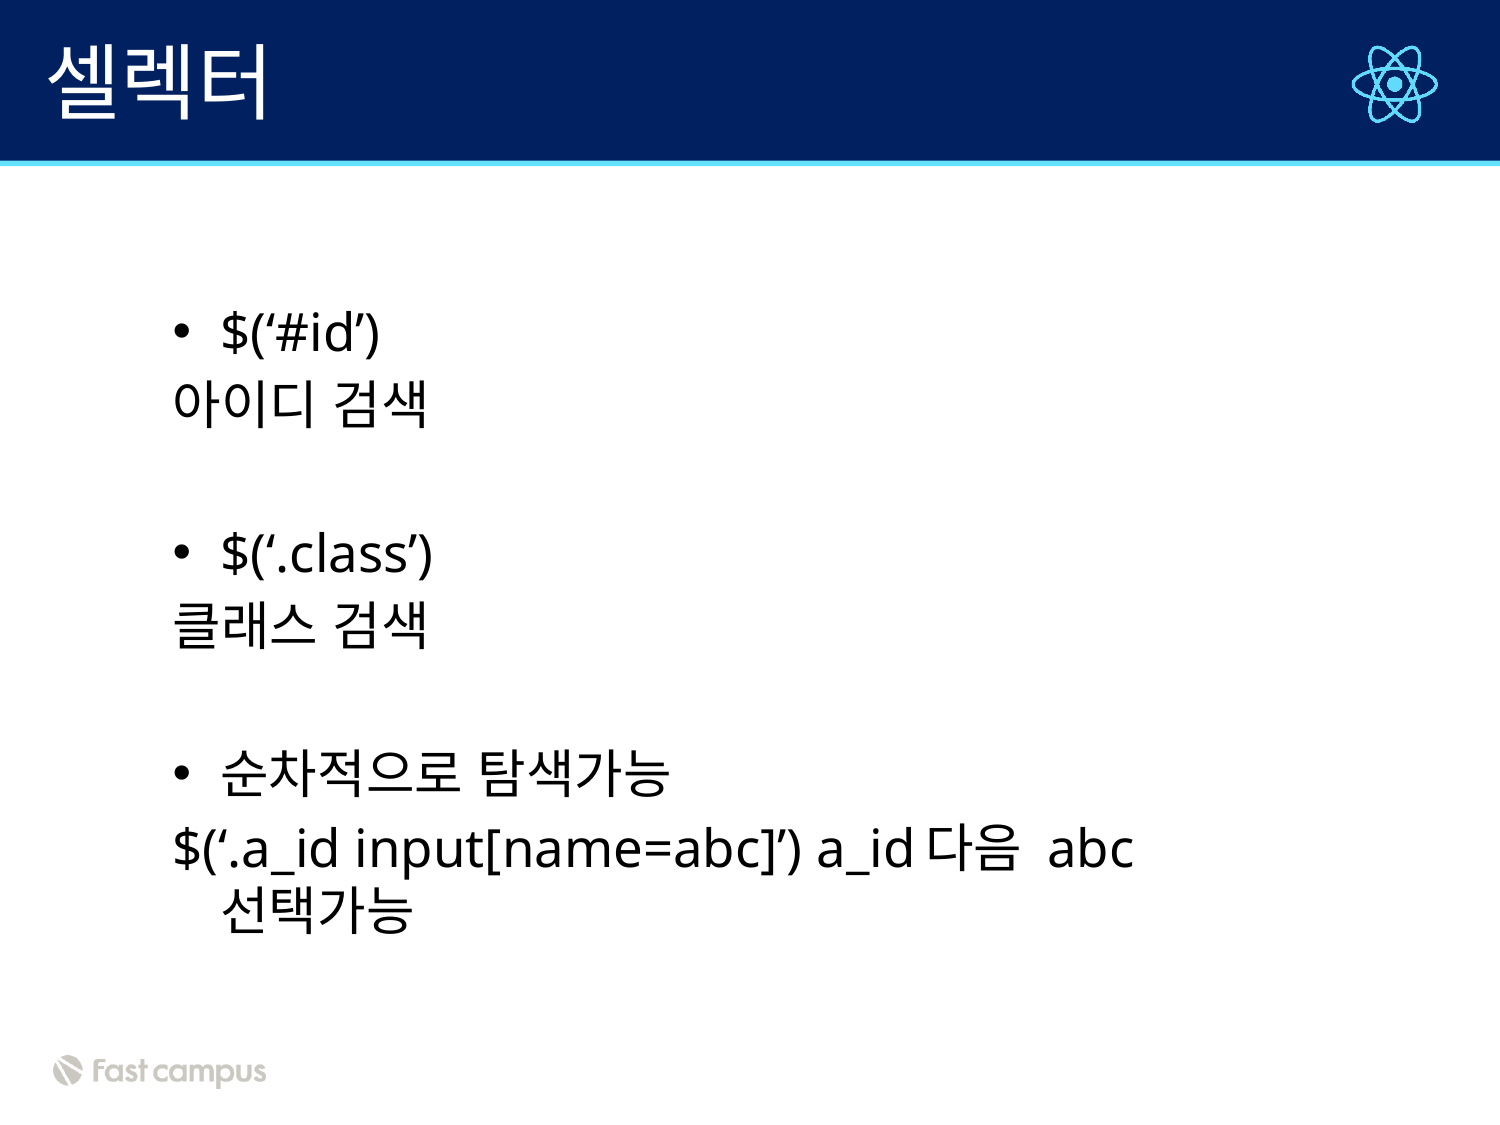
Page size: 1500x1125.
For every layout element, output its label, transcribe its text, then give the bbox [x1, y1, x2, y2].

list $(‘#id’) 아이디 검색 $(‘.class’) 클래스 검색 순차적으로 탐색가능 $(‘.a_id input[name=abc]’) a_id다음 abc선택가능 [157, 290, 1343, 953]
title 셀렉터 [29, 0, 1380, 175]
picture [1380, 36, 1444, 135]
